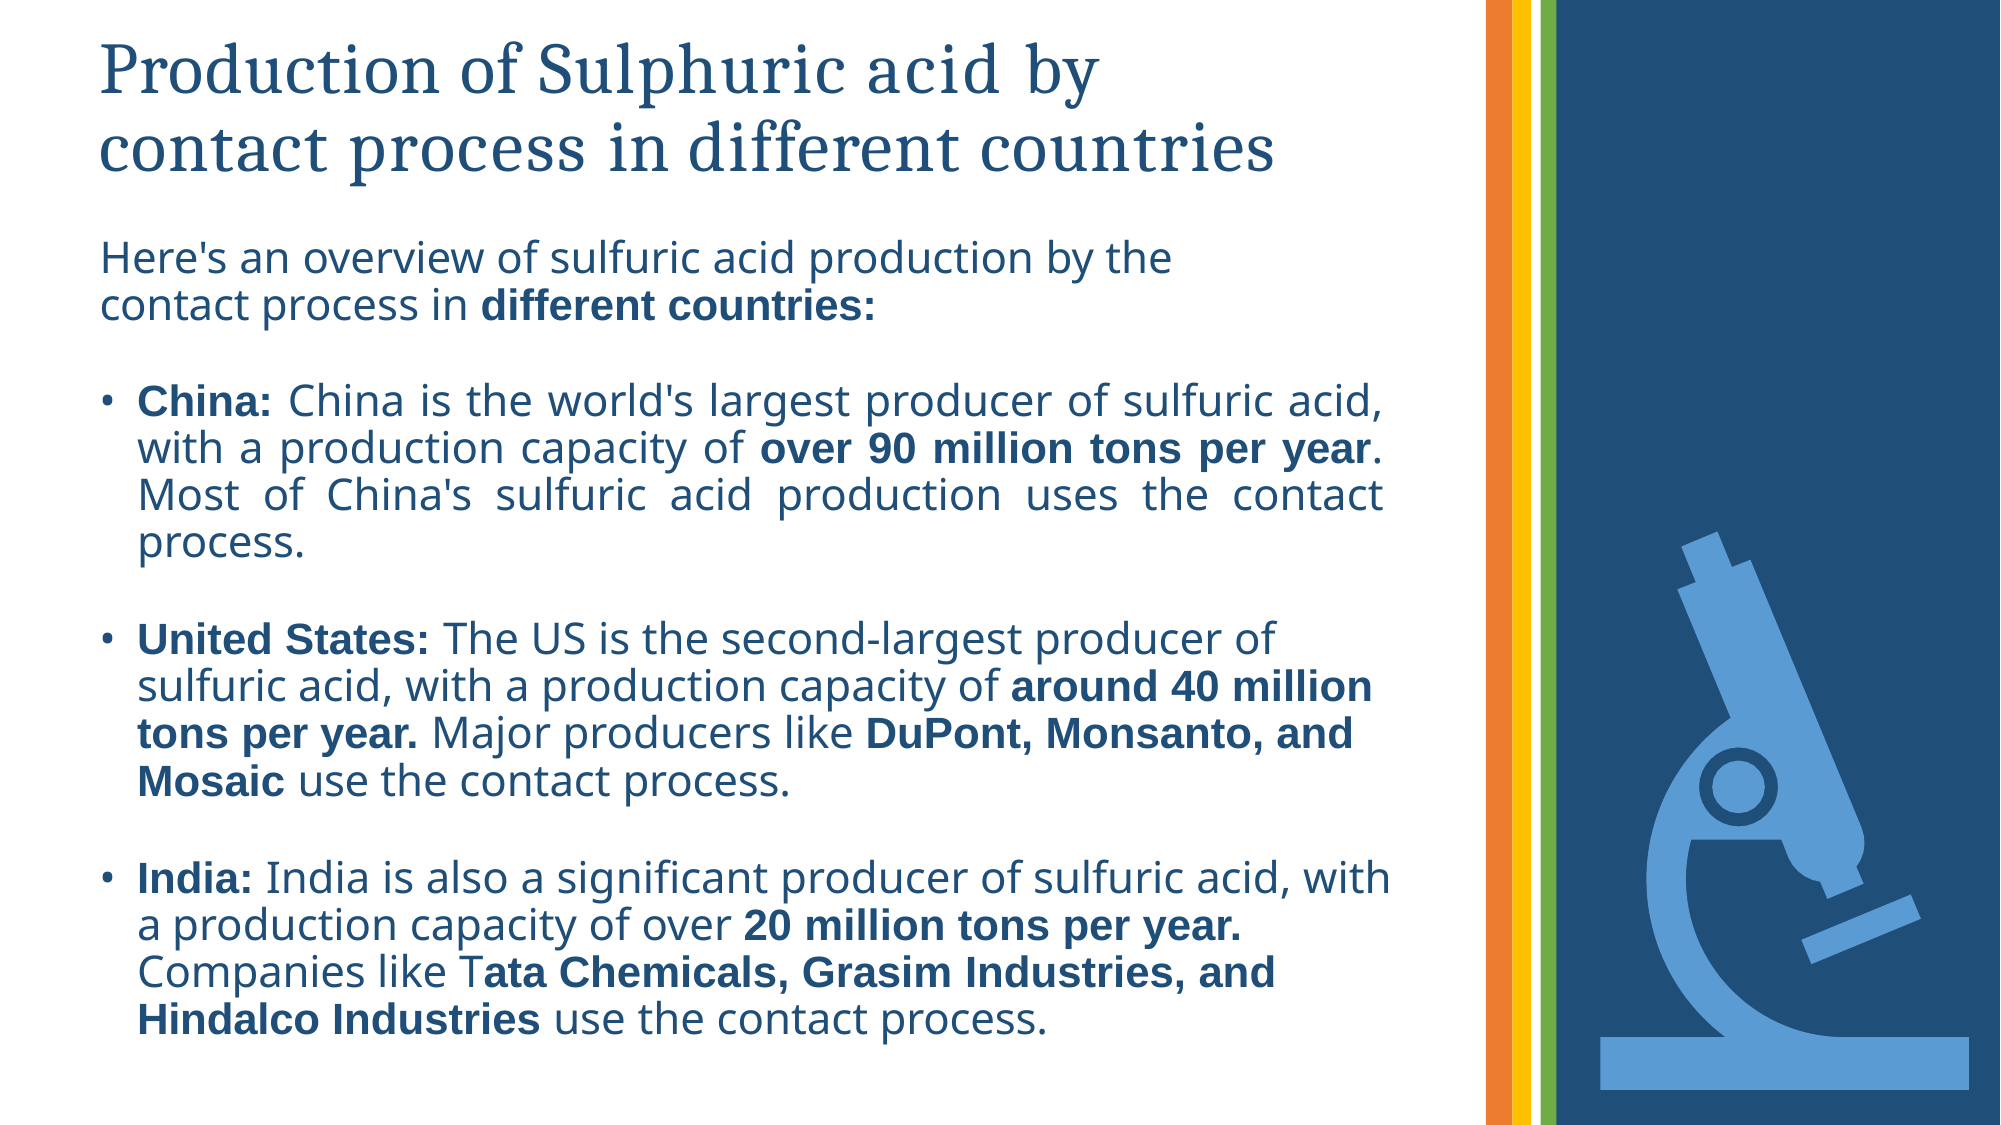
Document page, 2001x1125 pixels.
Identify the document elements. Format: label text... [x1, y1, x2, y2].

text_box [1600, 531, 1969, 1090]
text_box Here's an overview of sulfuric acid production by the contact process in different countries: China: China is the world's largest producer of sulfuric acid, with a production capacity of over 90 million tons per year. Most of China's sulfuric acid production uses the contact process. United States: The US is the second-largest producer of sulfuric acid, with a production capacity of around 40 million tons per year. Major producers like DuPont, Monsanto, and Mosaic use the contact process. India: India is also a significant producer of sulfuric acid, with a production capacity of over 20 million tons per year. Companies like Tata Chemicals, Grasim Industries, and Hindalco Industries use the contact process. [97, 227, 1406, 1045]
title Production of Sulphuric acid by contact process in different countries [59, 16, 1345, 218]
text_box [1801, 894, 1921, 965]
